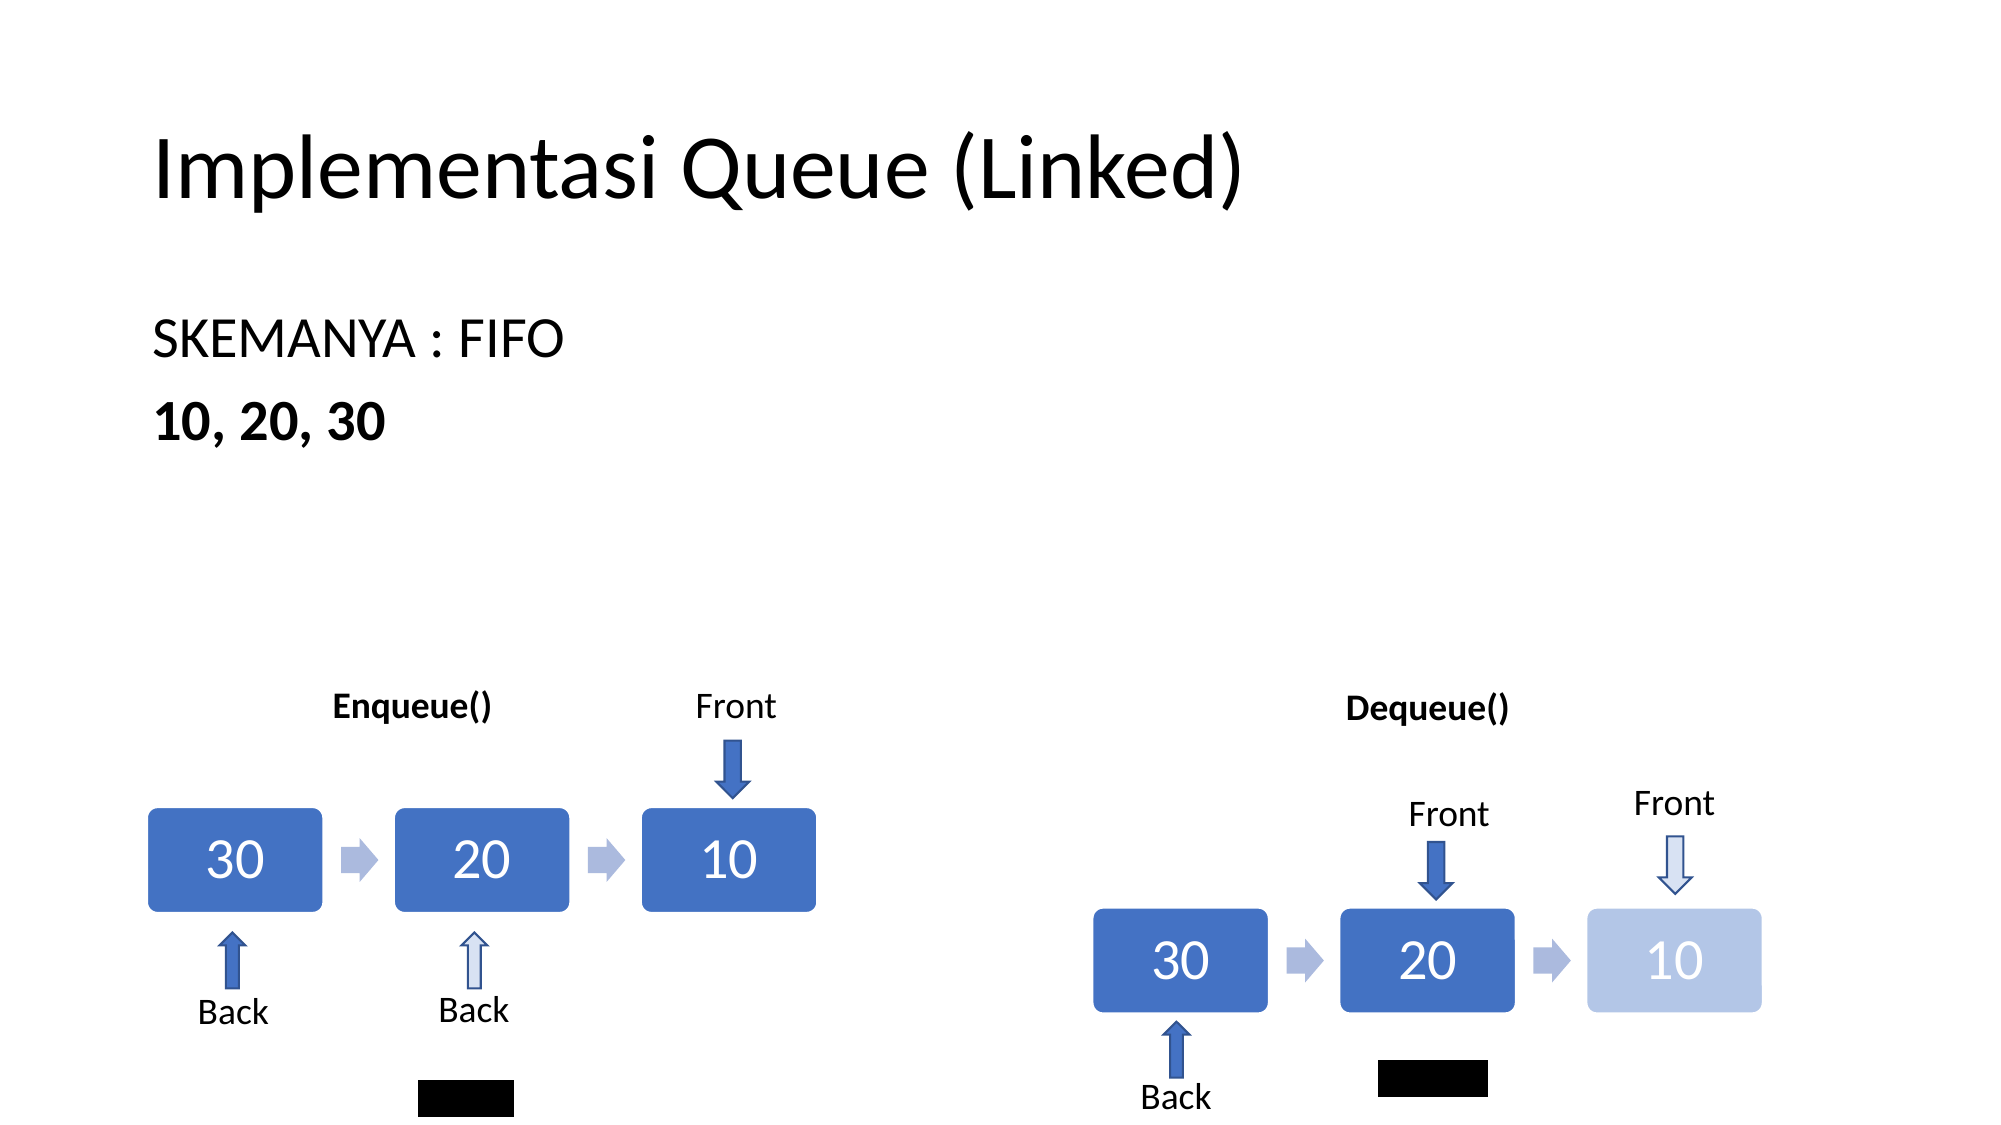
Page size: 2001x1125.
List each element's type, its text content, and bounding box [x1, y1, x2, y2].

text_box [461, 932, 488, 989]
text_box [146, 806, 818, 914]
title Implementasi Queue (Linked) [137, 59, 1863, 278]
text_box Dequeue() [1330, 675, 1641, 736]
text_box [1658, 836, 1692, 894]
text_box [1163, 1022, 1190, 1078]
text_box [219, 932, 246, 989]
text_box Enqueue() [317, 673, 570, 734]
text_box Back [182, 979, 285, 1040]
text_box [1419, 842, 1453, 900]
list SKEMANYA : FIFO 10, 20, 30 [137, 299, 1863, 1014]
text_box delLast [1363, 1042, 1505, 1103]
text_box inFirst [403, 1062, 594, 1123]
text_box Front [680, 673, 794, 734]
text_box Back [1125, 1064, 1228, 1125]
text_box Front [1393, 781, 1506, 842]
text_box [716, 740, 750, 799]
text_box Front [1618, 770, 1732, 831]
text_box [1092, 907, 1763, 1014]
text_box Back [423, 977, 526, 1038]
